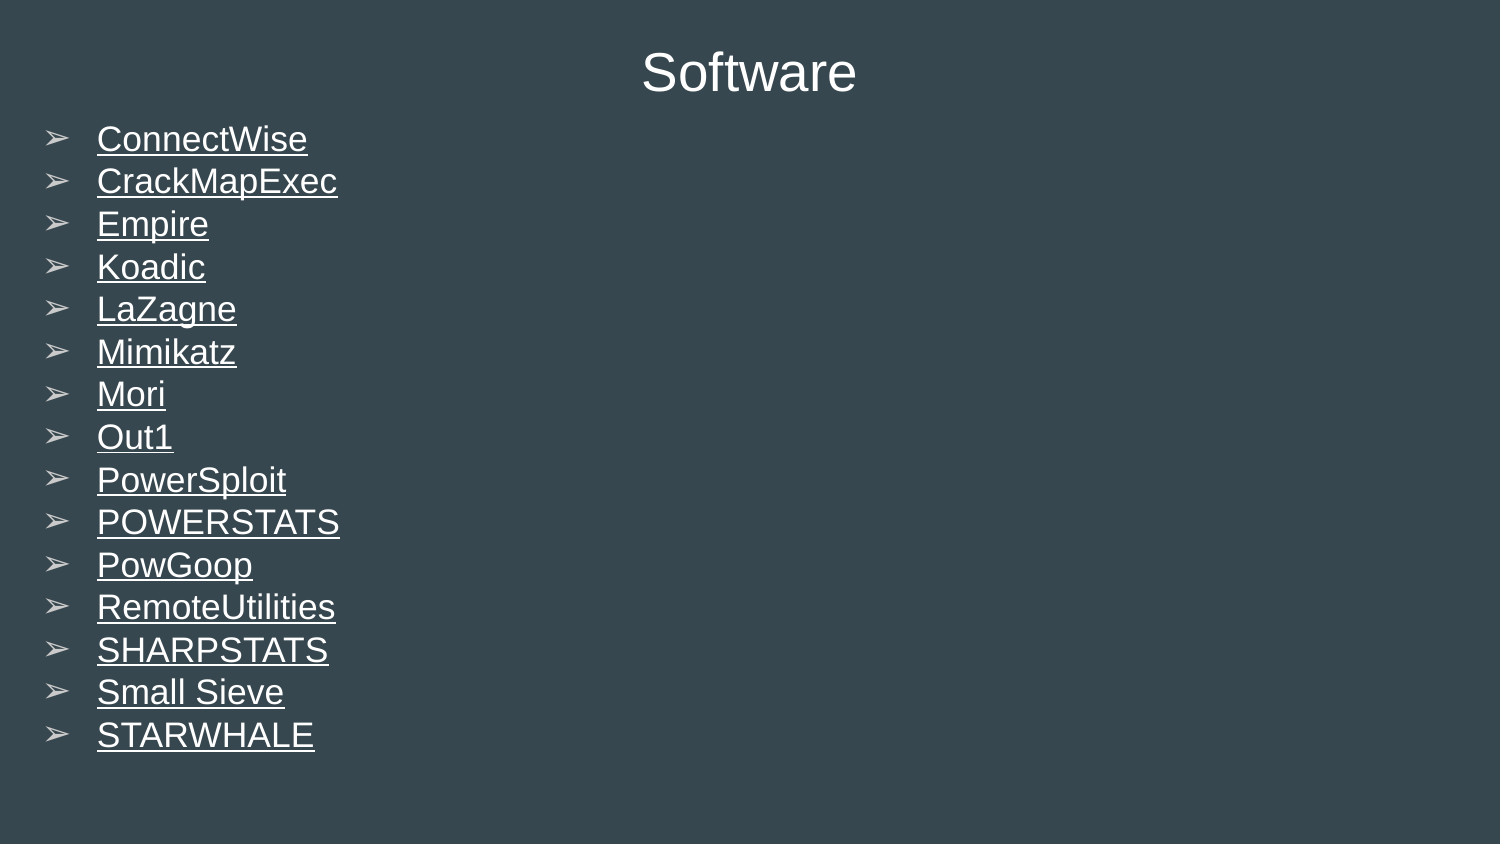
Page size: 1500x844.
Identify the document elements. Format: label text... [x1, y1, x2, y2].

list ConnectWise CrackMapExec Empire Koadic LaZagne Mimikatz Mori Out1 PowerSploit POWERSTATS PowGoop RemoteUtilities SHARPSTATS Small Sieve STARWHALE [6, 100, 1491, 834]
title Software [51, 8, 1449, 100]
